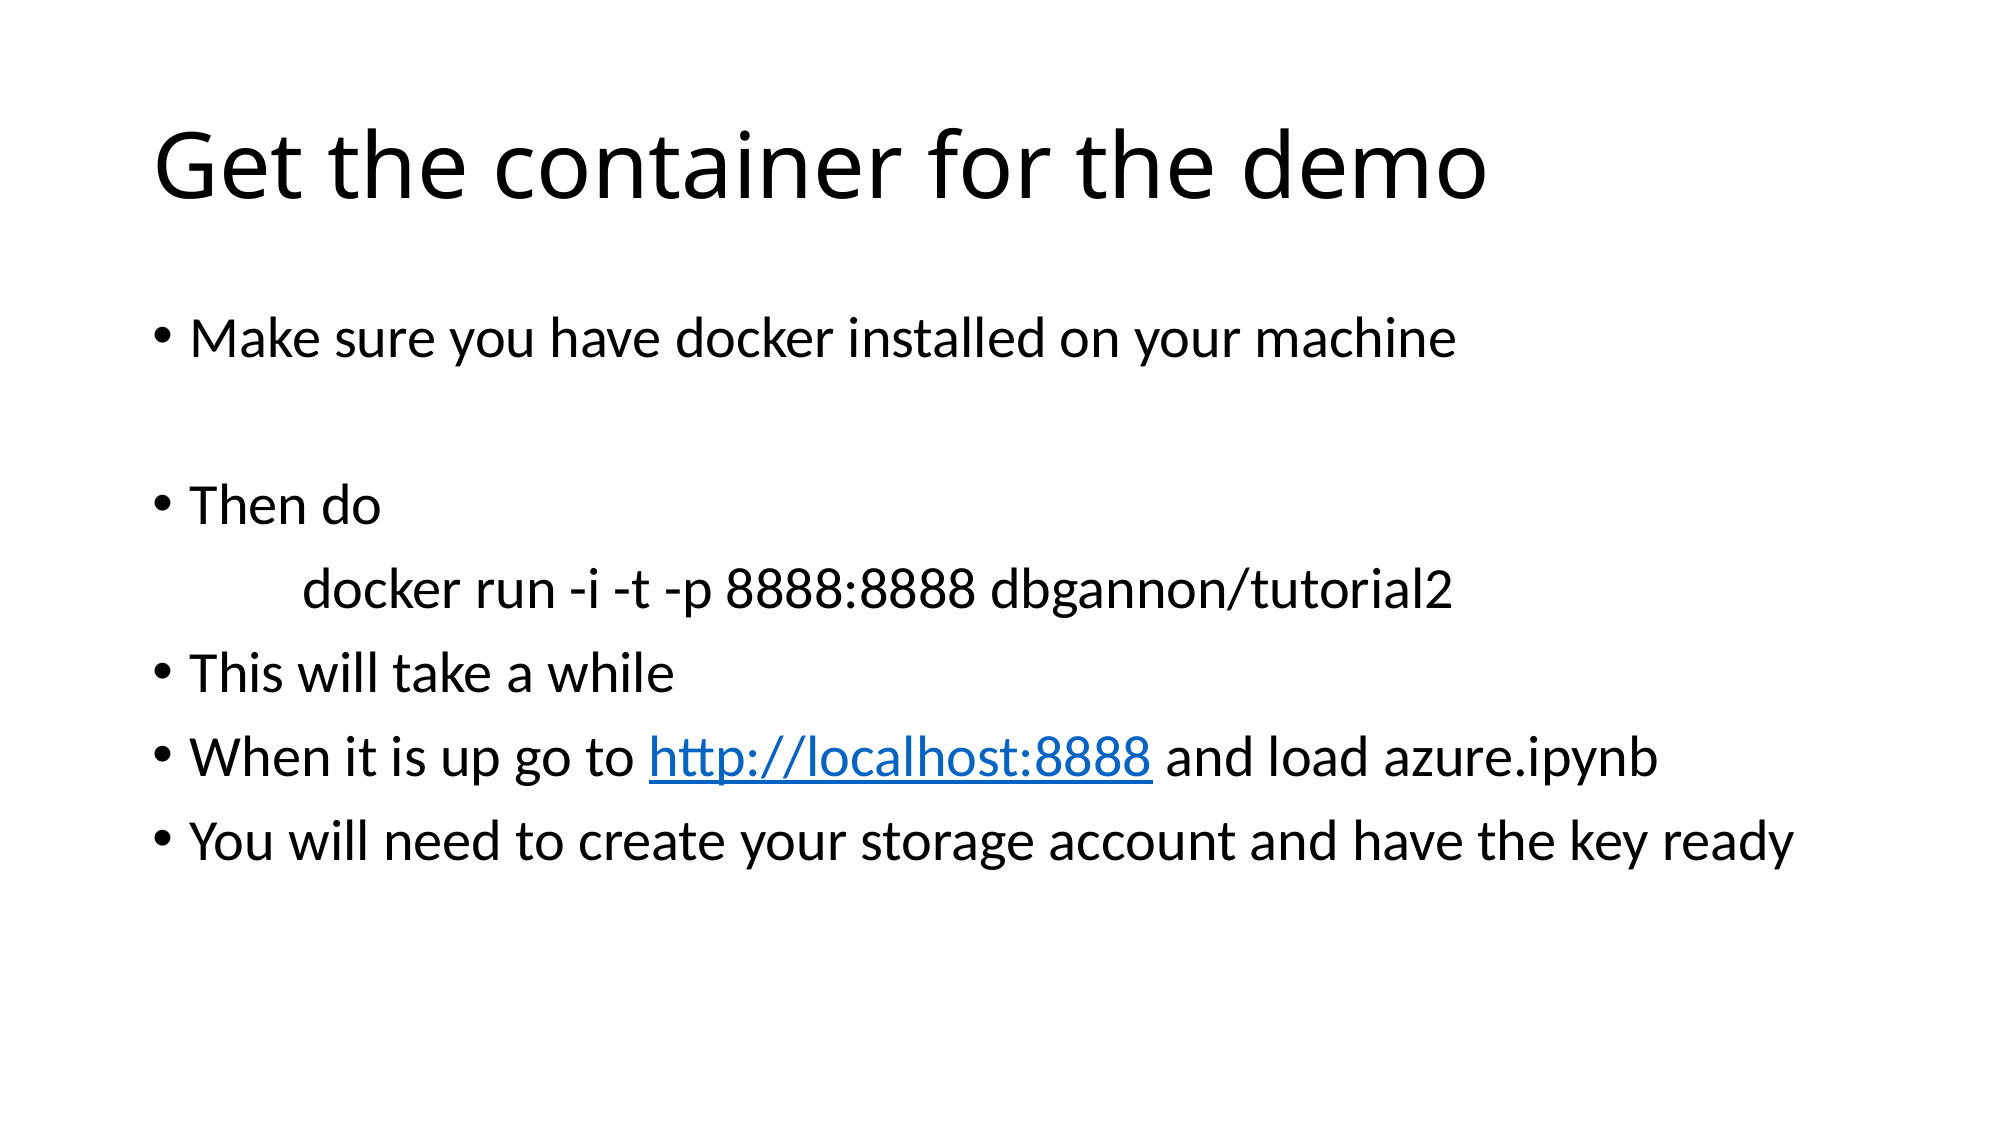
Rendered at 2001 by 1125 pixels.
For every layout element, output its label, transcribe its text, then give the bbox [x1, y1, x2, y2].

list Make sure you have docker installed on your machine Then do docker run -i -t -p 8888:8888 dbgannon/tutorial2 This will take a while When it is up go to http://localhost:8888 and load azure.ipynb You will need to create your storage account and have the key ready [137, 299, 1863, 1014]
title Get the container for the demo [137, 59, 1863, 278]
